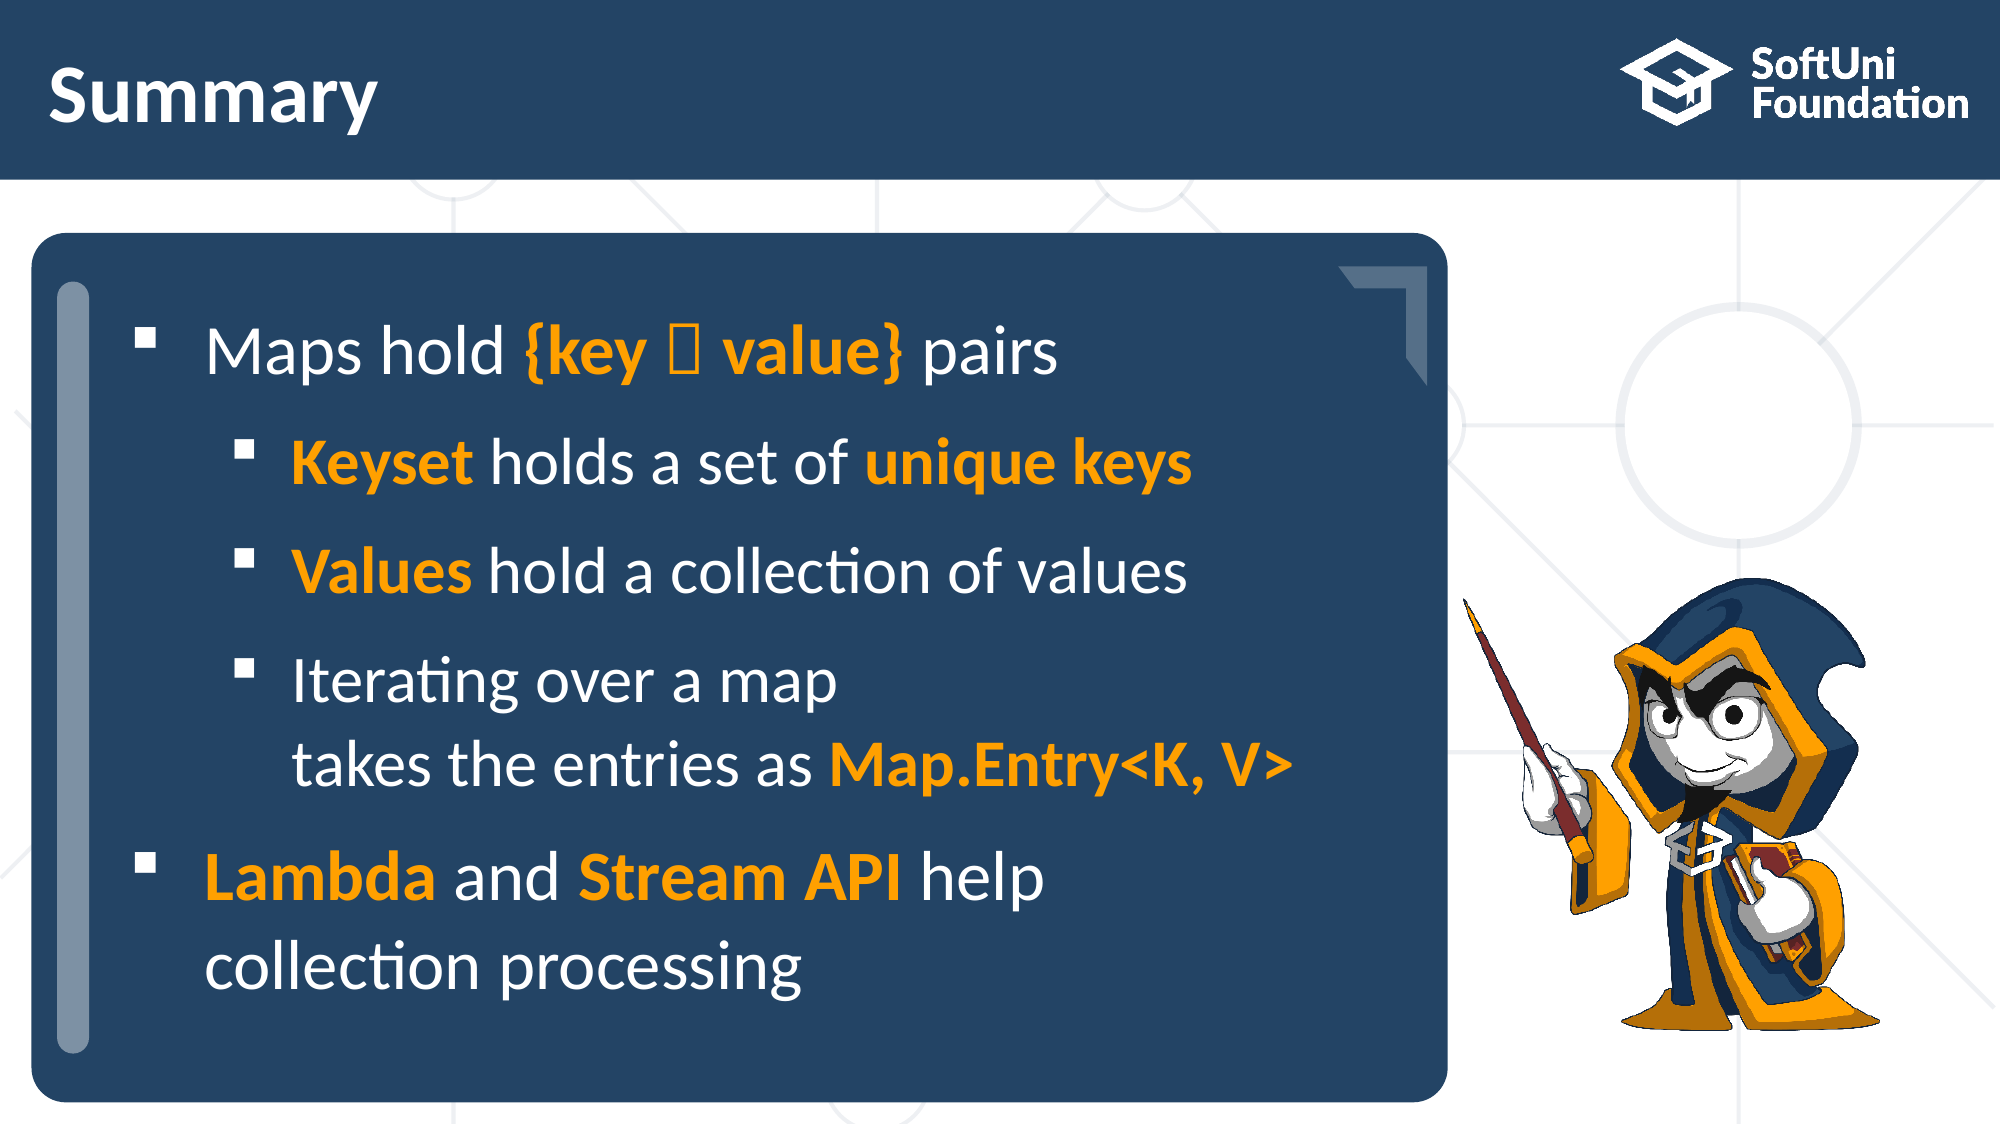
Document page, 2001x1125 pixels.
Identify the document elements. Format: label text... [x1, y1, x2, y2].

title Summary [31, 16, 1591, 162]
text_box Maps hold {key  value} pairs Keyset holds a set of unique keys Values hold a collection of values Iterating over a map takes the entries as Map.Entry<K, V> Lambda and Stream API help collection processing [111, 293, 2000, 1125]
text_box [31, 232, 1448, 1103]
picture [1447, 537, 1921, 1050]
picture [1619, 38, 1968, 126]
